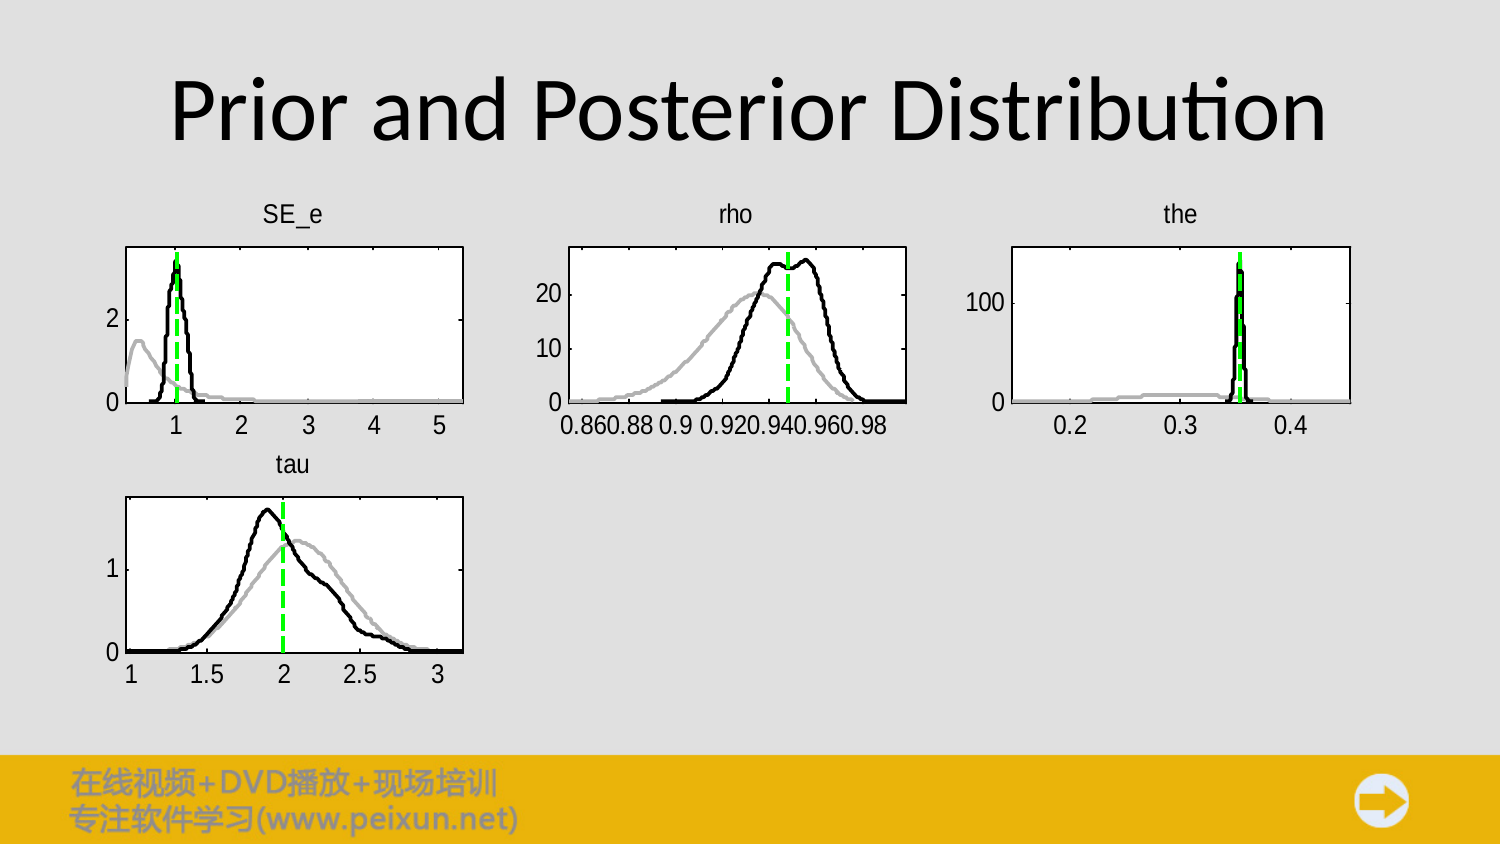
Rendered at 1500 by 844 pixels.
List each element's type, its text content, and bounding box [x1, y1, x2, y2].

picture [0, 0, 1500, 844]
title Prior and Posterior Distribution [74, 33, 1426, 160]
